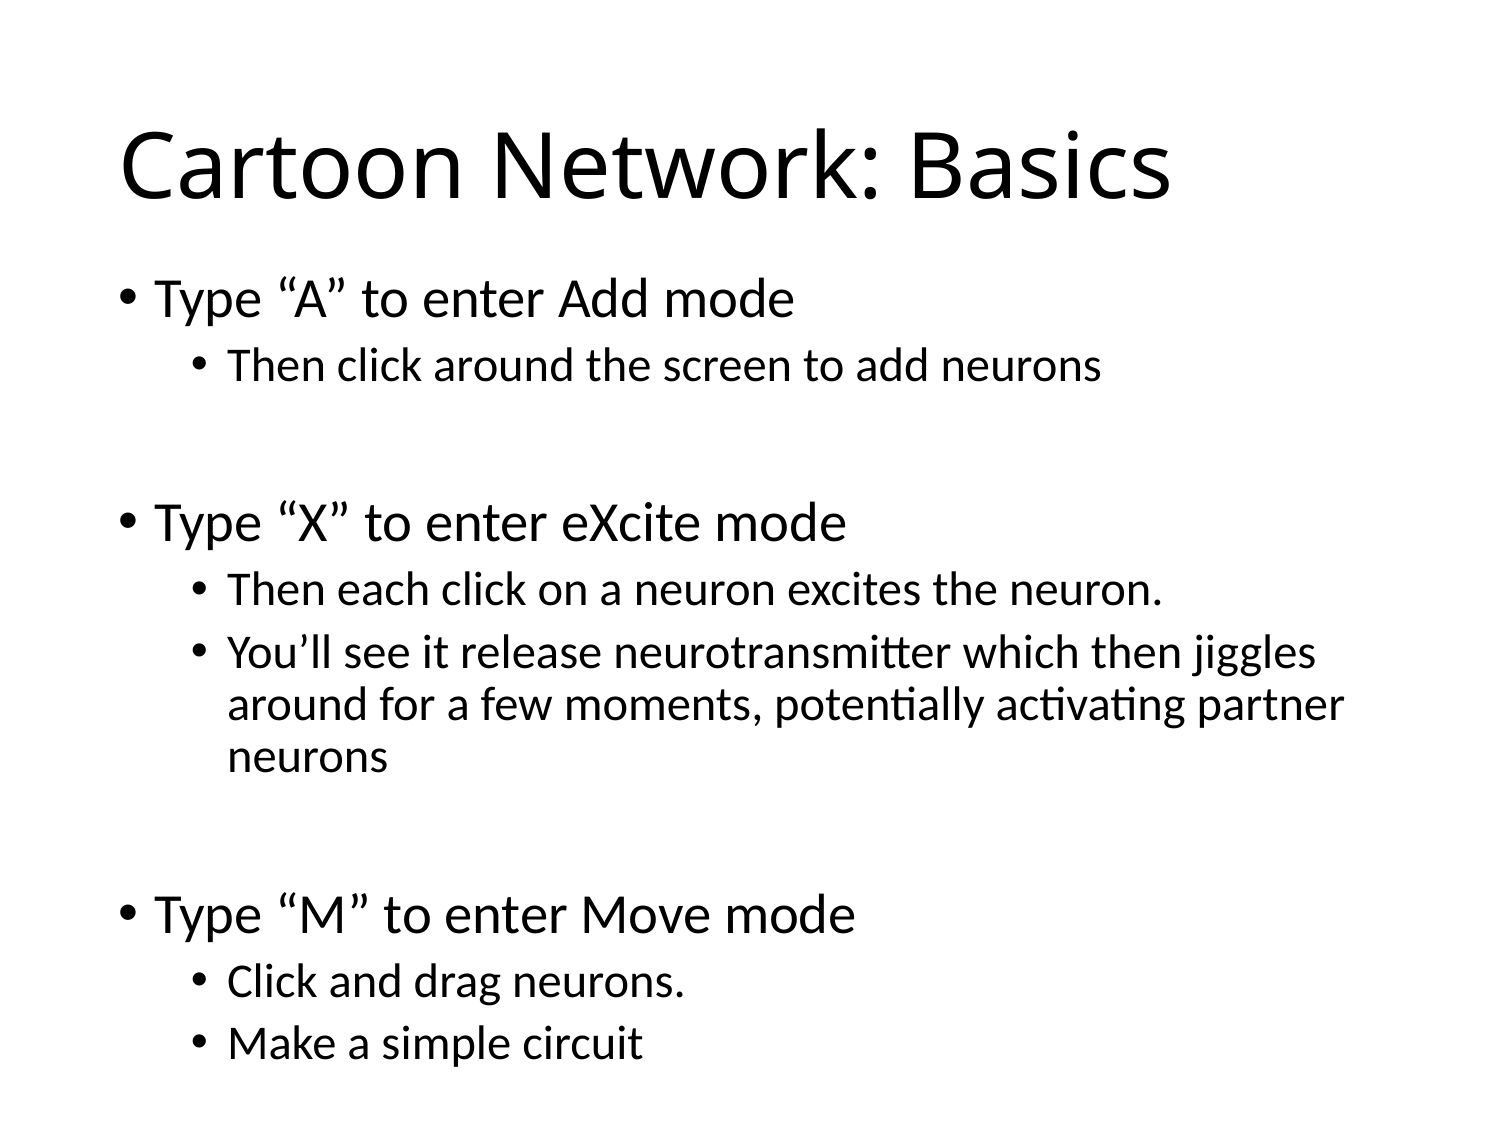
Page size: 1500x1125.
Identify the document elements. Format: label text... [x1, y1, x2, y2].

list Type “A” to enter Add mode Then click around the screen to add neurons Type “X” to enter eXcite mode Then each click on a neuron excites the neuron. You’ll see it release neurotransmitter which then jiggles around for a few moments, potentially activating partner neurons Type “M” to enter Move mode Click and drag neurons. Make a simple circuit [103, 261, 1397, 1081]
title Cartoon Network: Basics [103, 59, 1397, 261]
